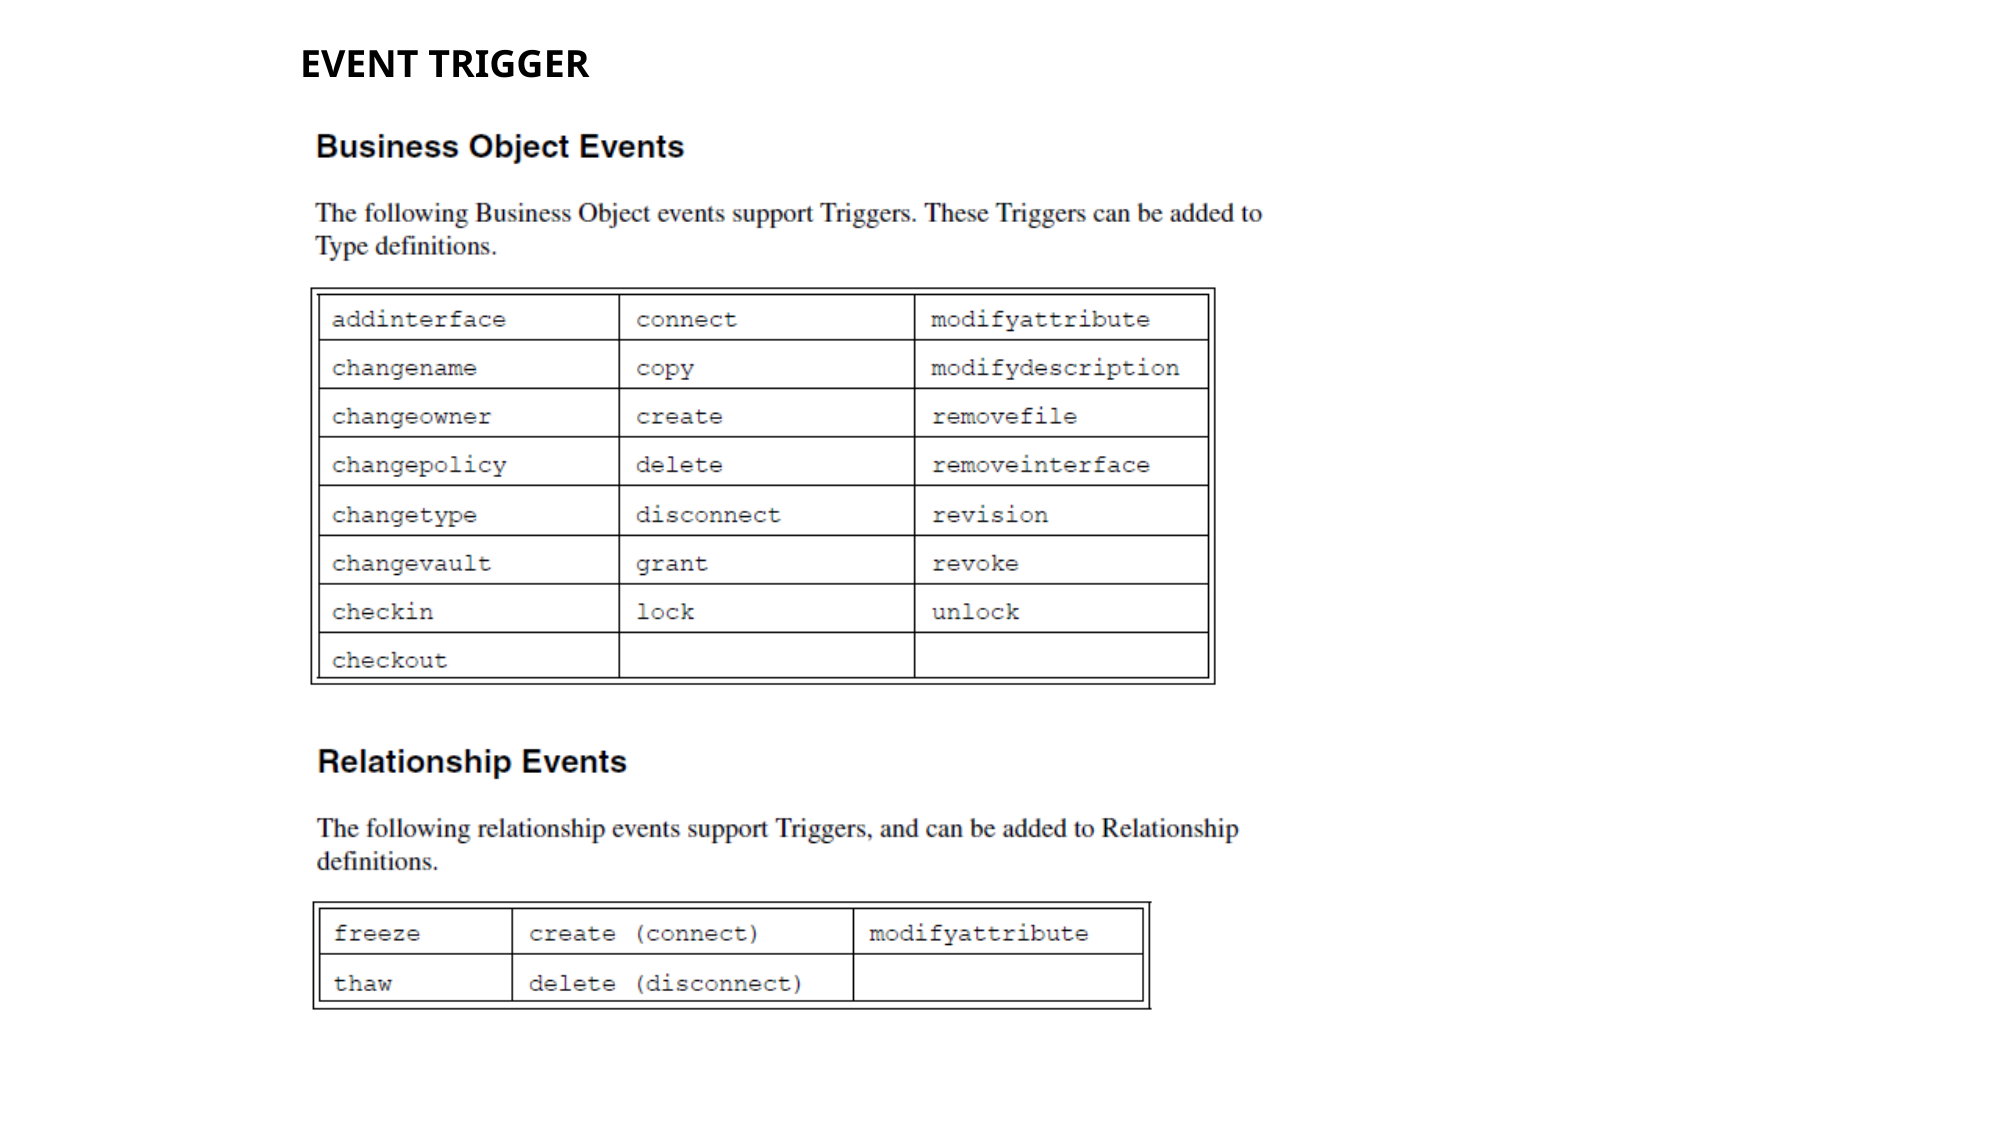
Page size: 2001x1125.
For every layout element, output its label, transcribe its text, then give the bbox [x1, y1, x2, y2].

text_box EVENT TRIGGER [285, 33, 1657, 93]
picture [291, 729, 1249, 1024]
picture [303, 125, 1269, 696]
